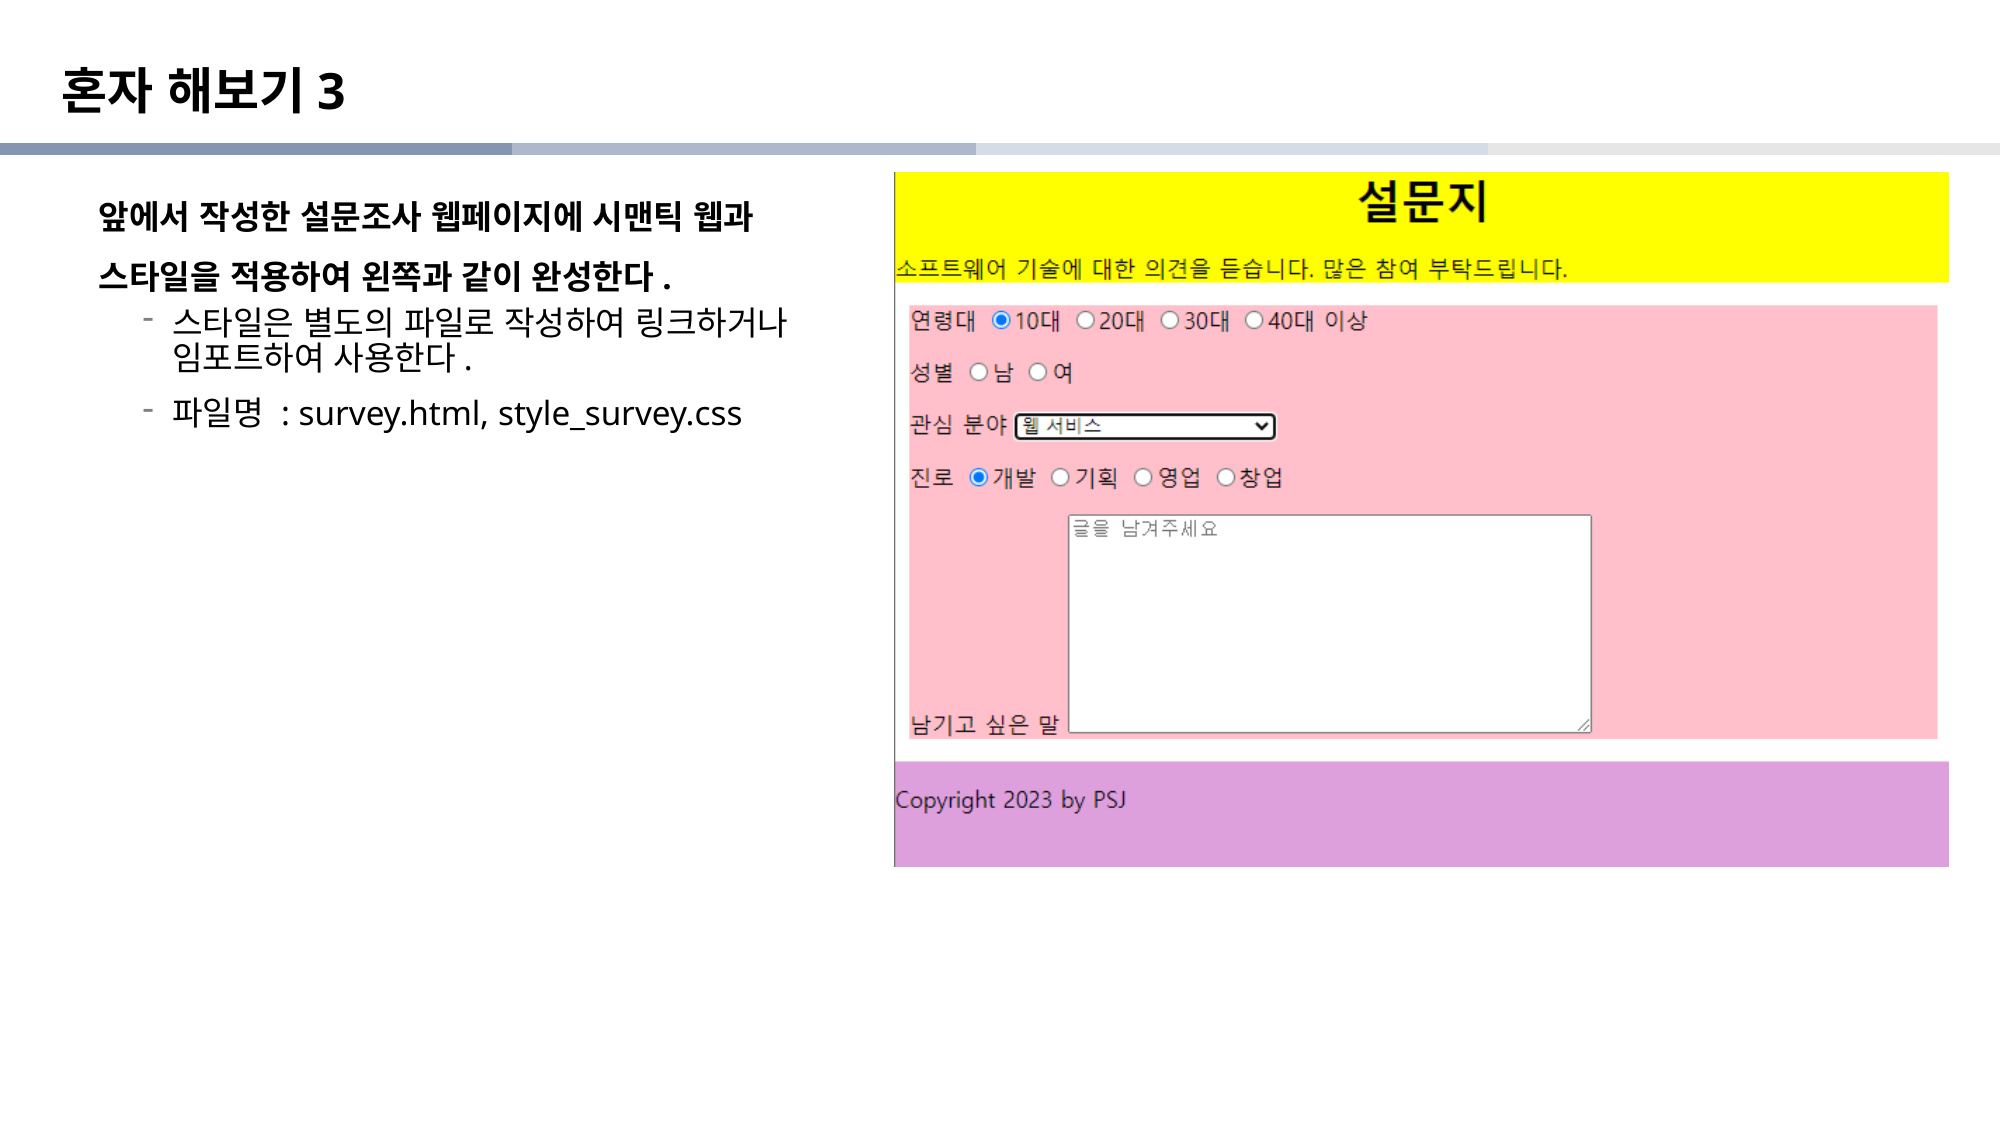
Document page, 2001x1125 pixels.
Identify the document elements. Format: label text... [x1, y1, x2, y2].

list 앞에서 작성한 설문조사 웹페이지에 시맨틱 웹과 스타일을 적용하여 왼쪽과 같이 완성한다. 스타일은 별도의 파일로 작성하여 링크하거나 임포트하여 사용한다. 파일명 : survey.html, style_survey.css [83, 168, 878, 1077]
title 혼자 해보기3 [46, 48, 1701, 139]
picture [894, 172, 1949, 867]
